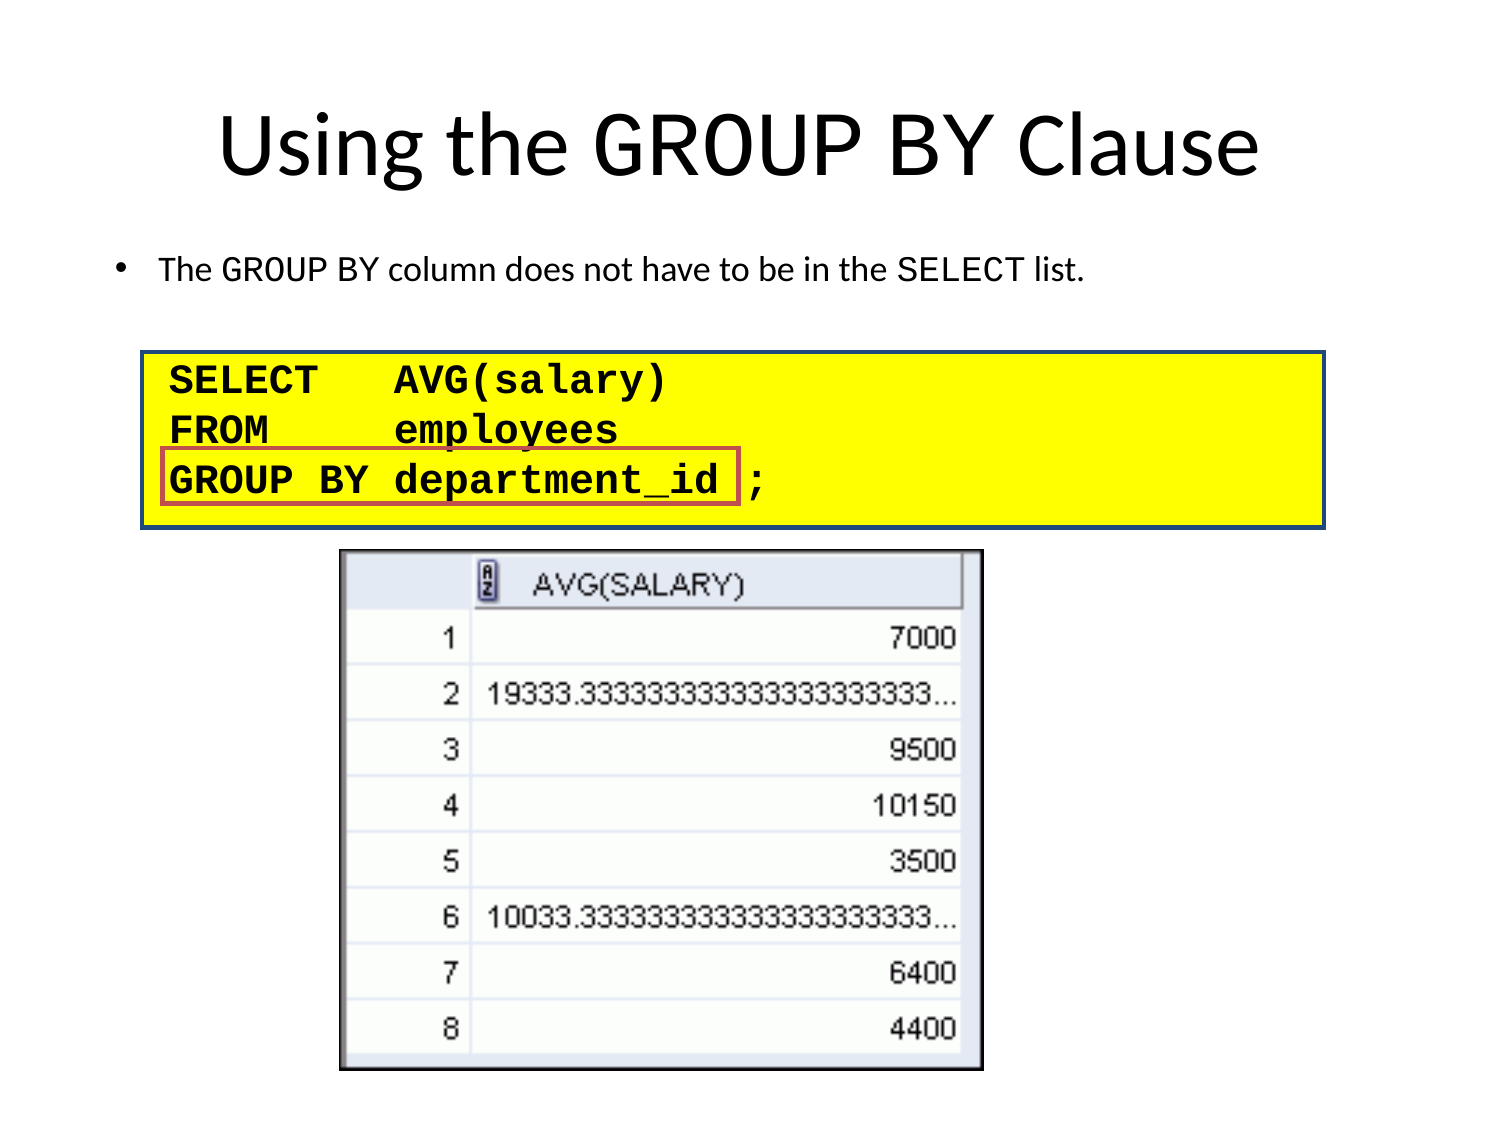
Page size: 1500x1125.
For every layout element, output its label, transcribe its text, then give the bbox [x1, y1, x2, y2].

title Using the GROUP BY Clause [75, 45, 1425, 233]
picture [339, 549, 984, 1071]
text_box [142, 352, 1325, 528]
list The GROUP BY column does not have to be in the SELECT list. [99, 237, 1399, 297]
text_box SELECT AVG(salary) FROM employees GROUP BY department_id ; [153, 350, 1147, 505]
text_box [162, 448, 739, 504]
